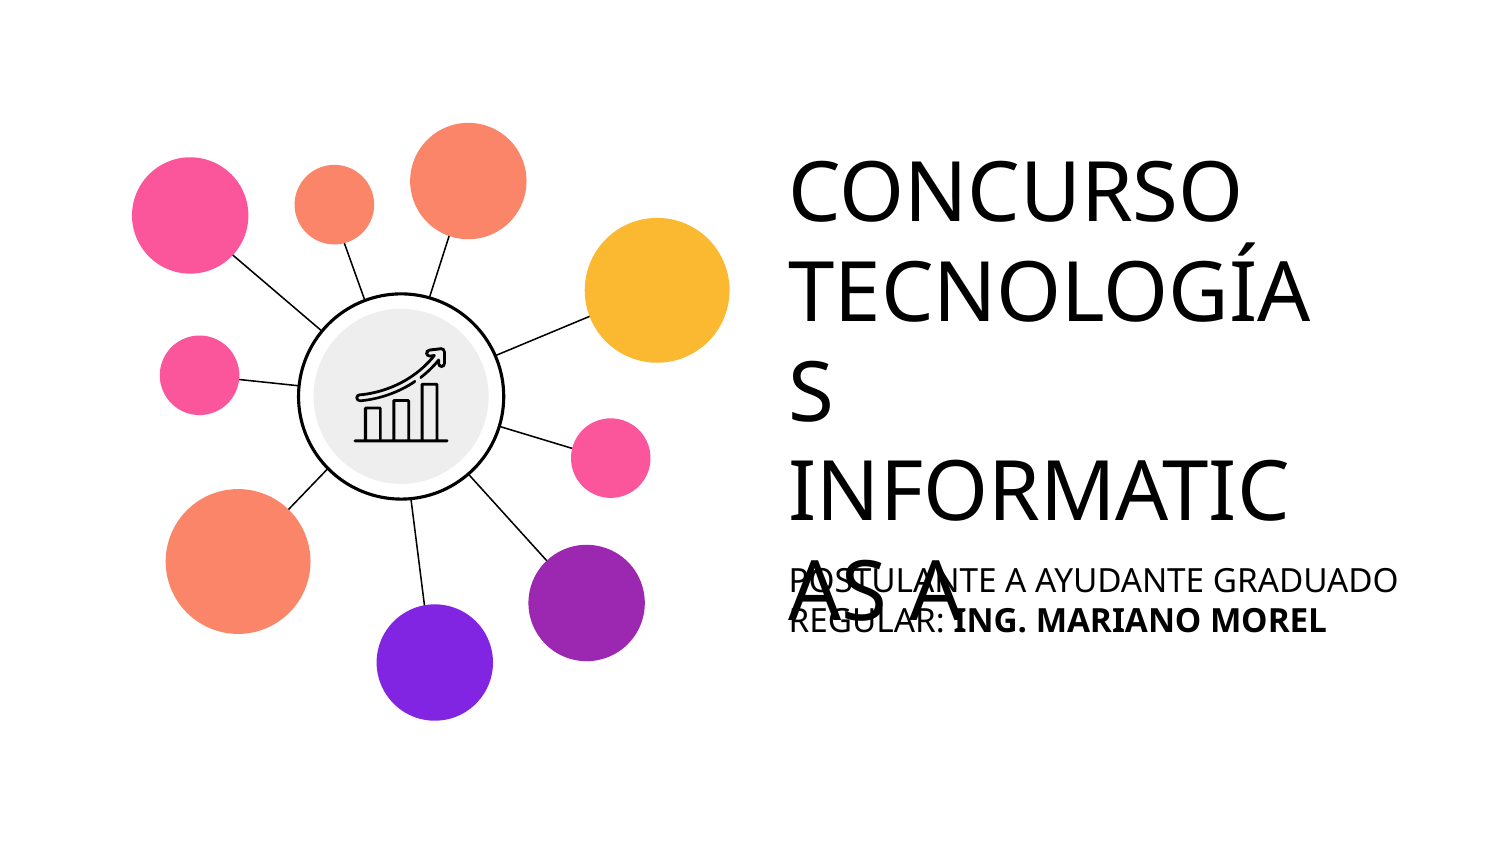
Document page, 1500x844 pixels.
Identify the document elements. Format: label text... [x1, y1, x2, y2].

subtitle POSTULANTE A AYUDANTE GRADUADO REGULAR: ING. MARIANO MOREL [773, 565, 1421, 634]
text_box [353, 346, 449, 443]
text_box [324, 466, 535, 709]
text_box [266, 182, 450, 366]
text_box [495, 185, 706, 468]
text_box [538, 458, 666, 619]
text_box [298, 293, 504, 500]
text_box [158, 340, 293, 450]
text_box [509, 378, 660, 459]
title CONCURSO TECNOLOGÍAS INFORMATICAS A [773, 210, 1338, 565]
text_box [118, 202, 261, 332]
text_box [373, 114, 490, 292]
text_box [198, 458, 319, 642]
